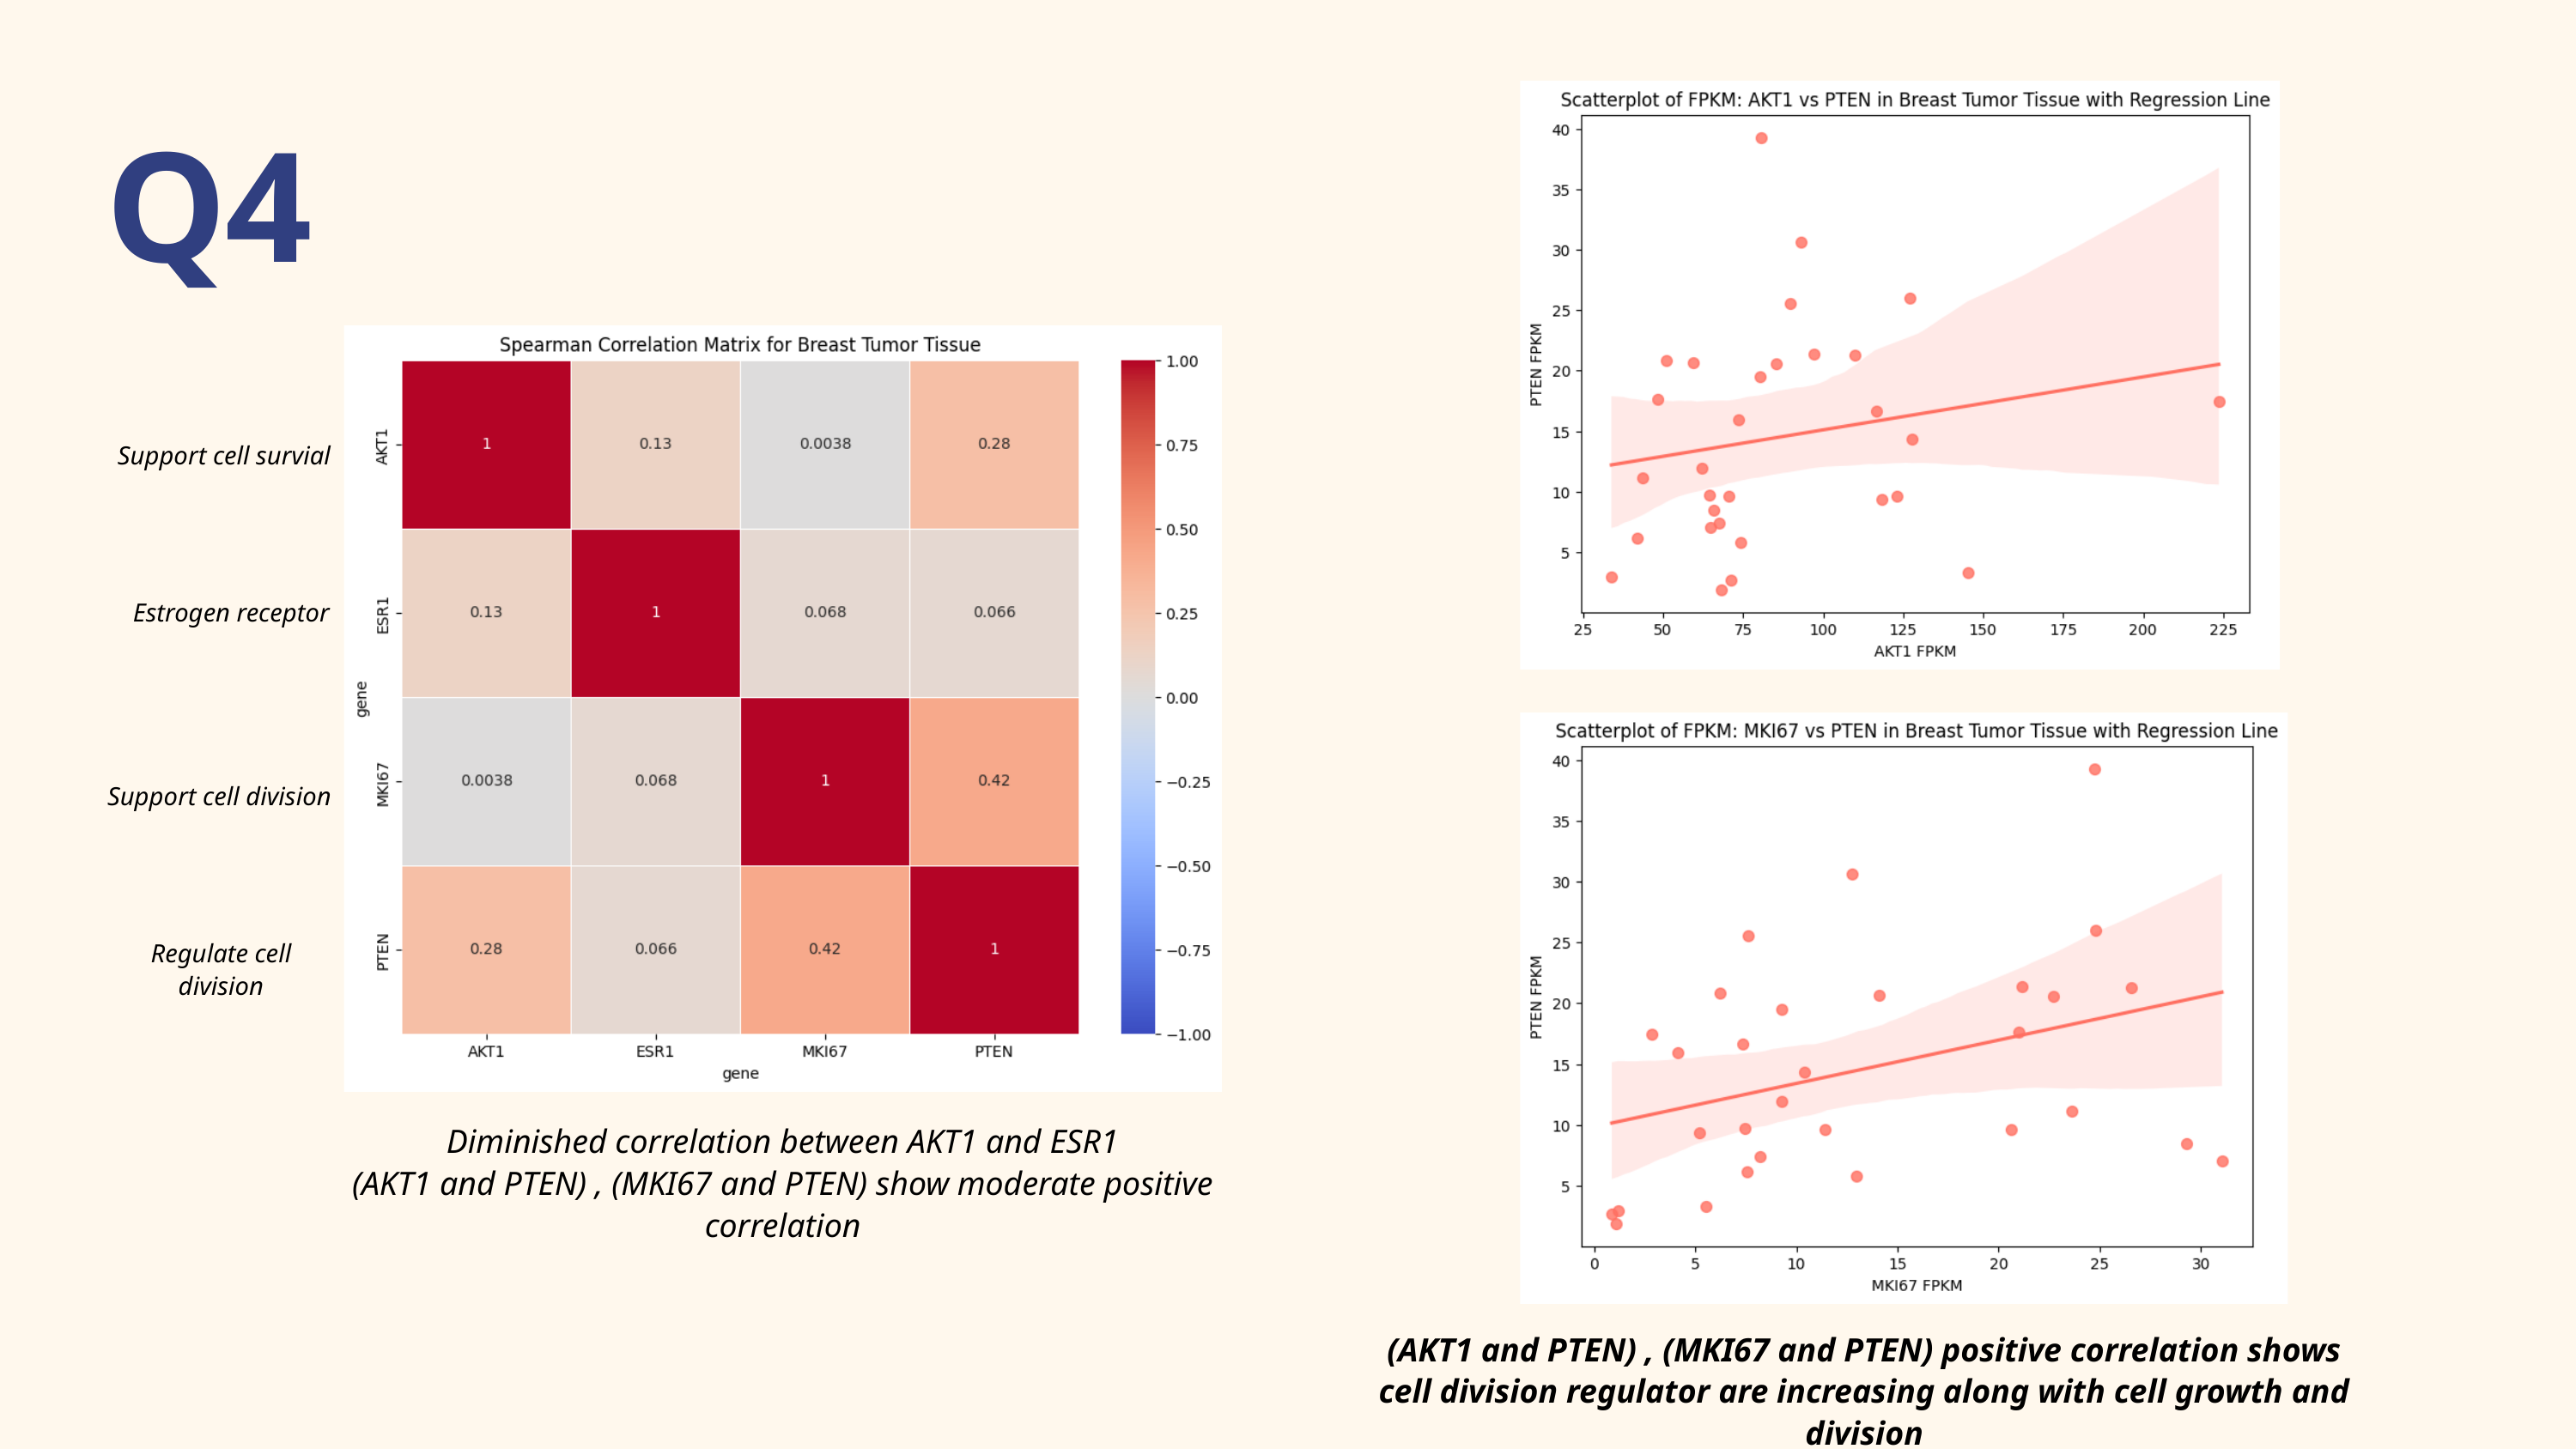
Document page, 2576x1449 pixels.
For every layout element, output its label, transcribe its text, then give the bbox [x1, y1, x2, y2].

text_box Estrogen receptor [130, 594, 333, 627]
text_box Regulate cell division [109, 935, 333, 1001]
text_box (AKT1 and PTEN) , (MKI67 and PTEN) positive correlation shows cell division regulator are increasing along with cell growth and division [1362, 1325, 2367, 1449]
text_box Support cell division [106, 778, 333, 811]
text_box [1520, 81, 2281, 670]
text_box Diminished correlation between AKT1 and ESR1 (AKT1 and PTEN) , (MKI67 and PTEN) show moderate positive correlation [315, 1118, 1251, 1244]
text_box [343, 325, 1222, 1092]
text_box Support cell survial [115, 437, 333, 470]
text_box [1520, 712, 2288, 1304]
text_box Q4 [106, 140, 1340, 293]
